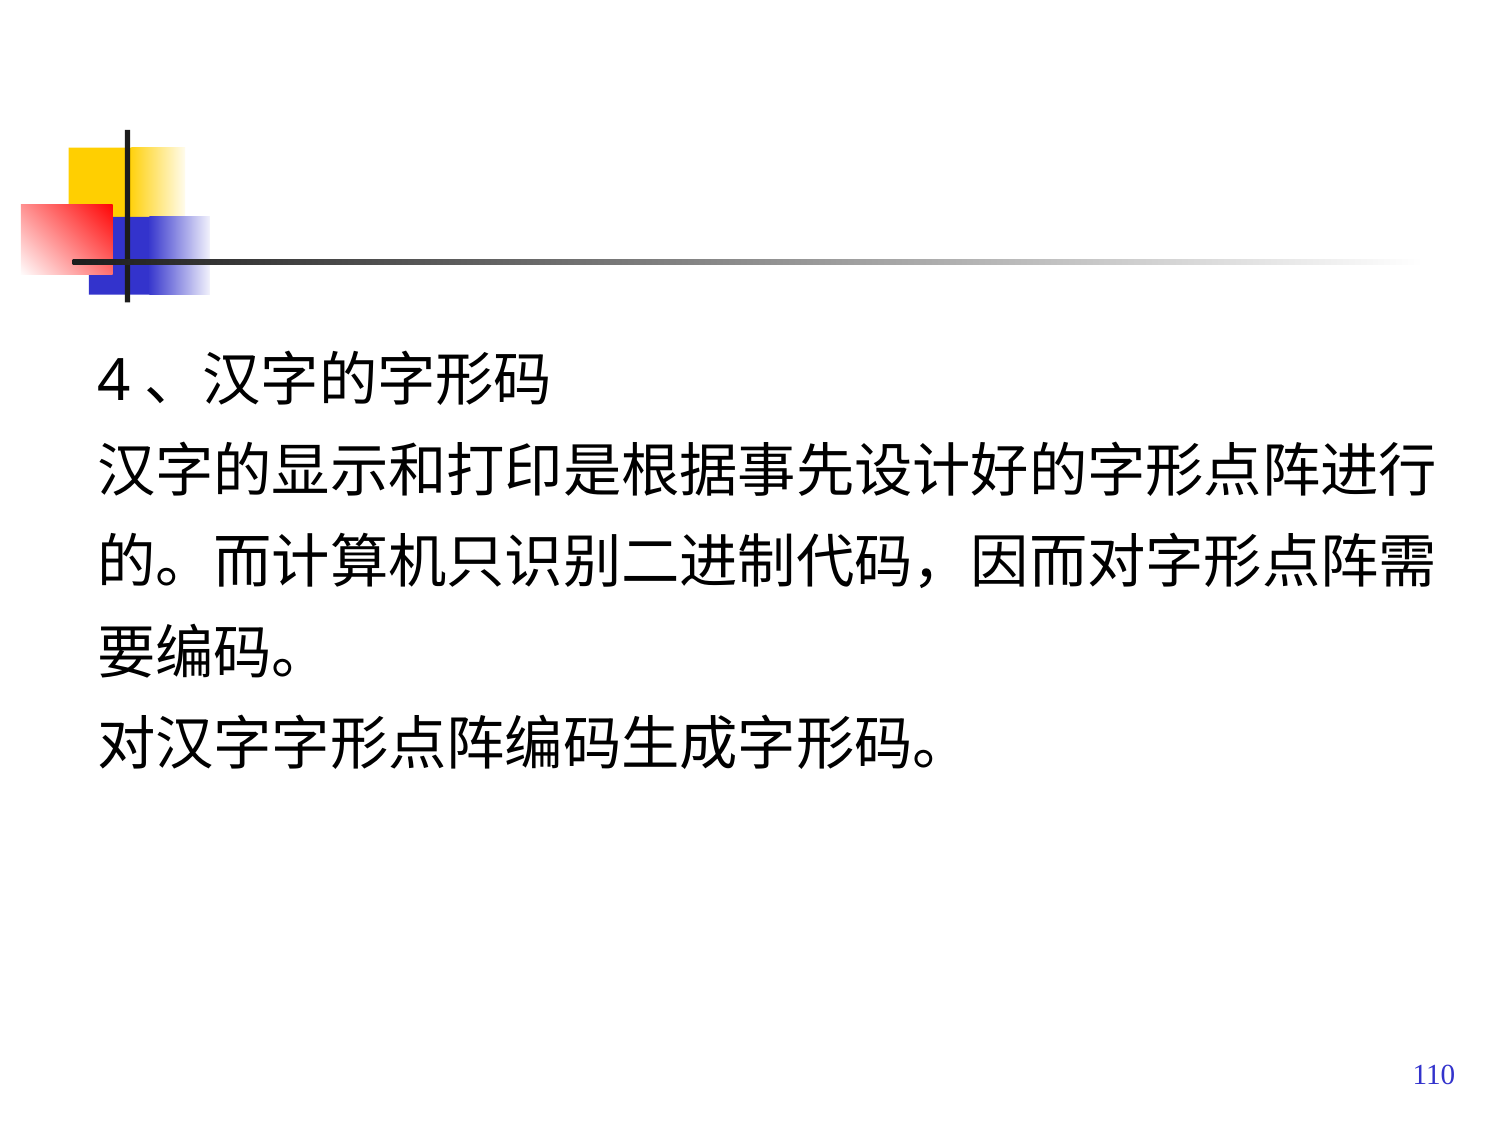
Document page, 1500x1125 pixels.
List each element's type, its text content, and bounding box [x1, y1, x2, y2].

slide_number 110 [1281, 1023, 1471, 1099]
list 4、汉字的字形码 汉字的显示和打印是根据事先设计好的字形点阵进行的。而计算机只识别二进制代码，因而对字形点阵需要编码。 对汉字字形点阵编码生成字形码。 [82, 328, 1465, 1067]
